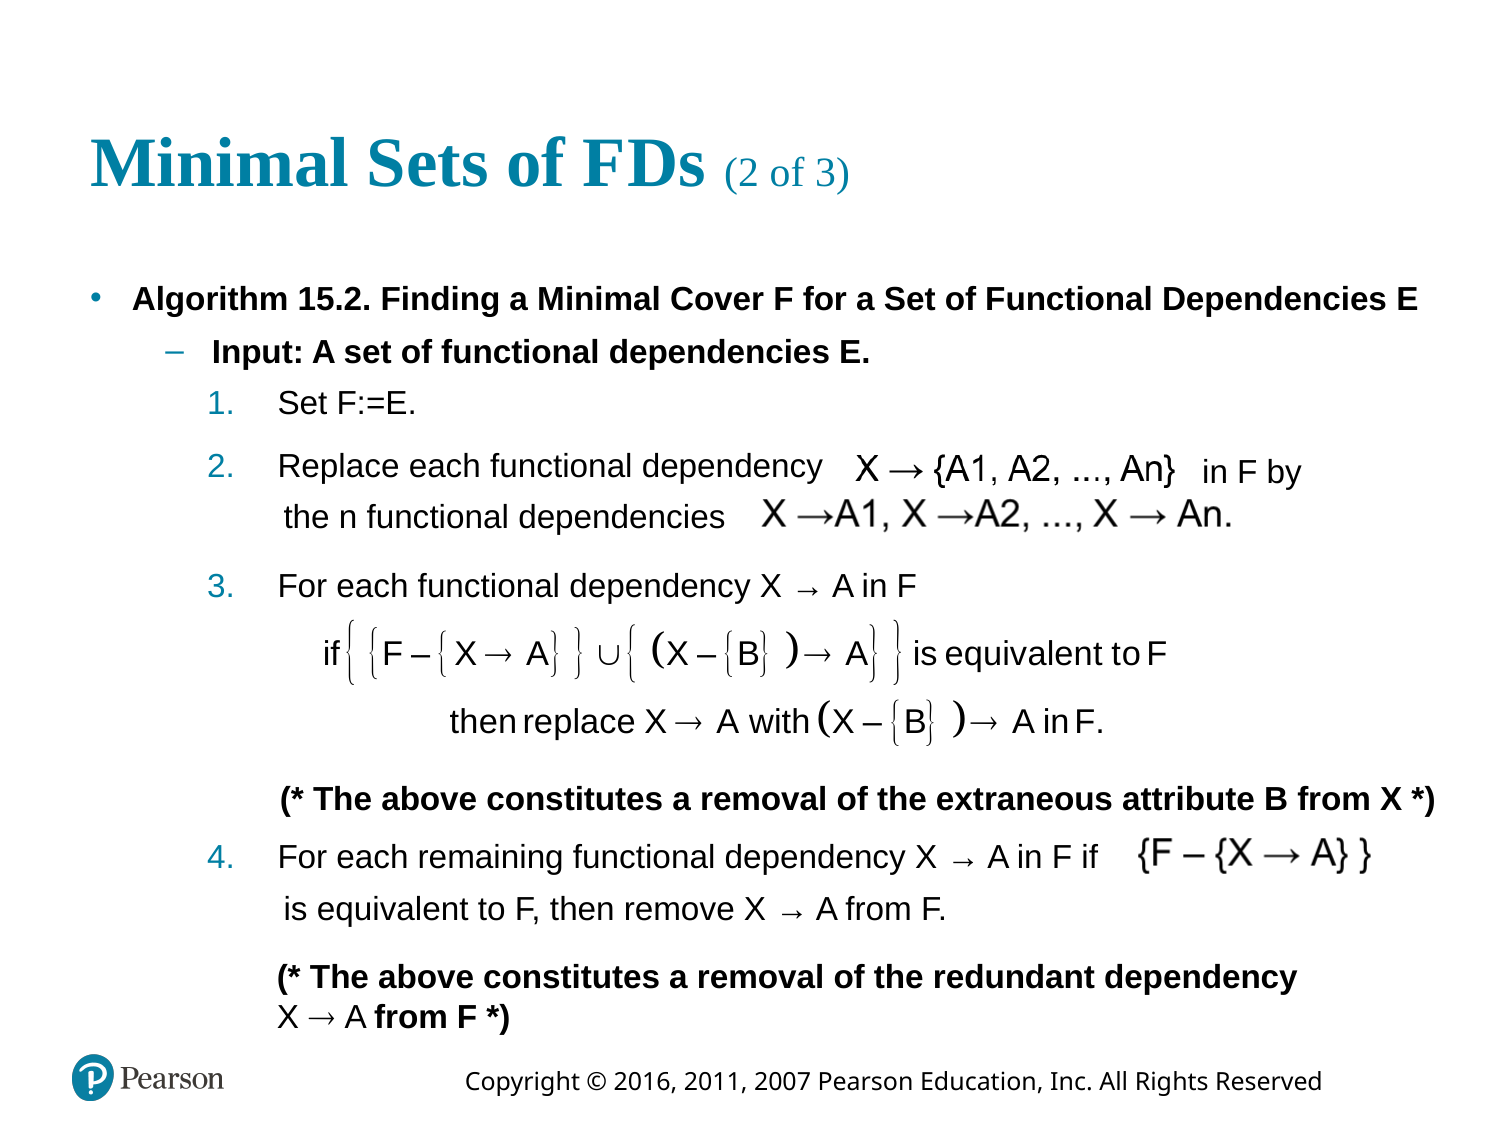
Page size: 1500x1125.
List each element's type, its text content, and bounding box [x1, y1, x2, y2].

list For each remaining functional dependency X → A in F if [75, 820, 1128, 879]
picture [80, 1063, 106, 1088]
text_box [319, 618, 1177, 757]
list Set F:=E. Replace each functional dependency [75, 373, 852, 481]
list the n functional dependencies [268, 480, 748, 543]
list For each functional dependency X → A in F [75, 549, 1437, 610]
list (* The above constitutes a removal of the extraneous attribute B from X *) [76, 761, 1463, 817]
picture [98, 1054, 224, 1101]
picture [72, 1054, 88, 1070]
picture [747, 437, 1239, 540]
picture [1125, 822, 1382, 881]
title Minimal Sets of F D s (2 of 3) [75, 35, 1425, 216]
list Algorithm 15.2. Finding a Minimal Cover F for a Set of Functional Dependencies E Input: A set of functional dependencies E. [75, 262, 1463, 367]
list (* The above constitutes a removal of the redundant dependency X  A from F *) [73, 940, 1325, 1043]
picture [72, 1087, 83, 1101]
list in F by [1187, 435, 1325, 493]
list is equivalent to F, then remove X → A from F. [268, 872, 978, 940]
